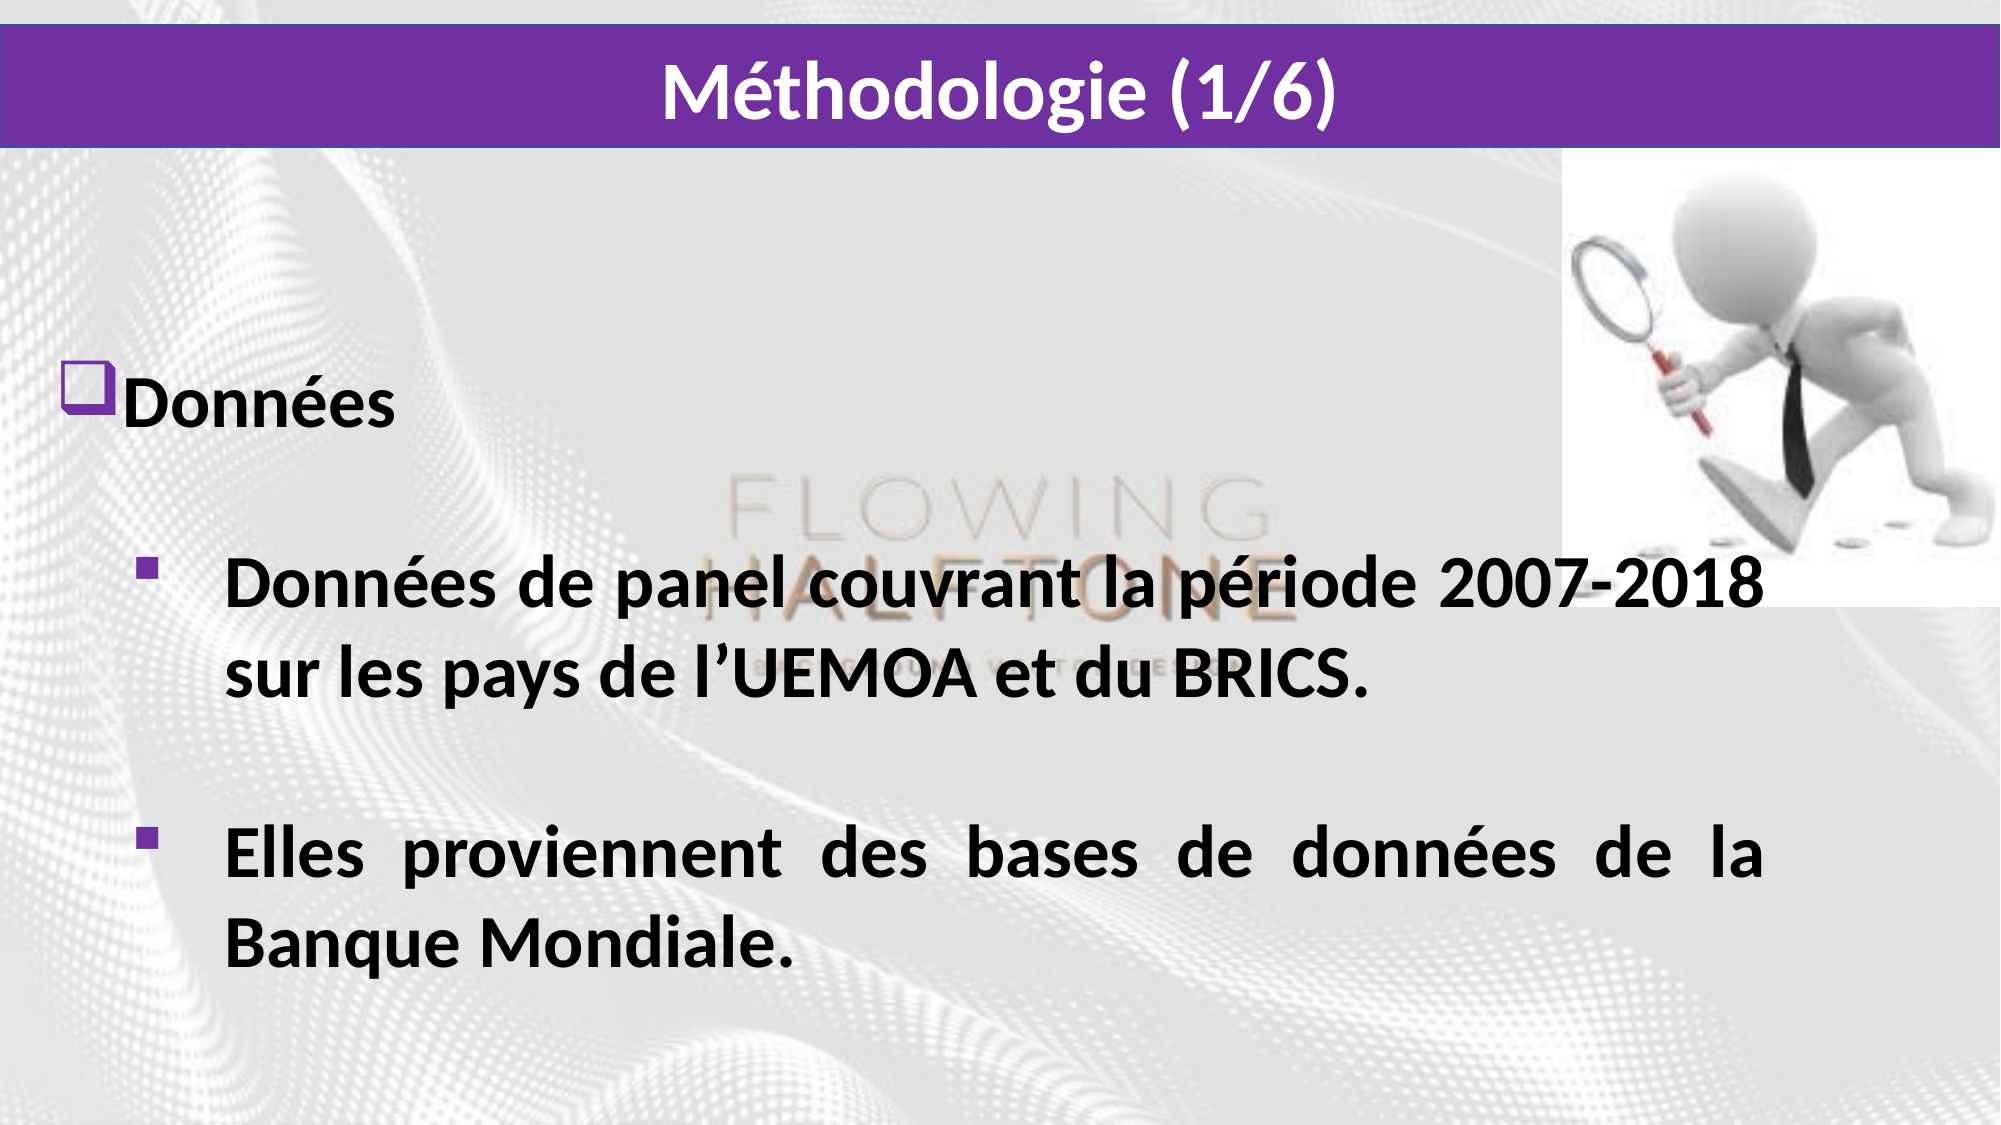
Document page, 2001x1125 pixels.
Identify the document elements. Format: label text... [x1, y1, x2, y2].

picture [0, 0, 2001, 1125]
text_box Données Données de panel couvrant la période 2007-2018 sur les pays de l’UEMOA et du BRICS. Elles proviennent des bases de données de la Banque Mondiale. [40, 324, 1782, 1101]
text_box Méthodologie (1/6) [0, 24, 2000, 148]
